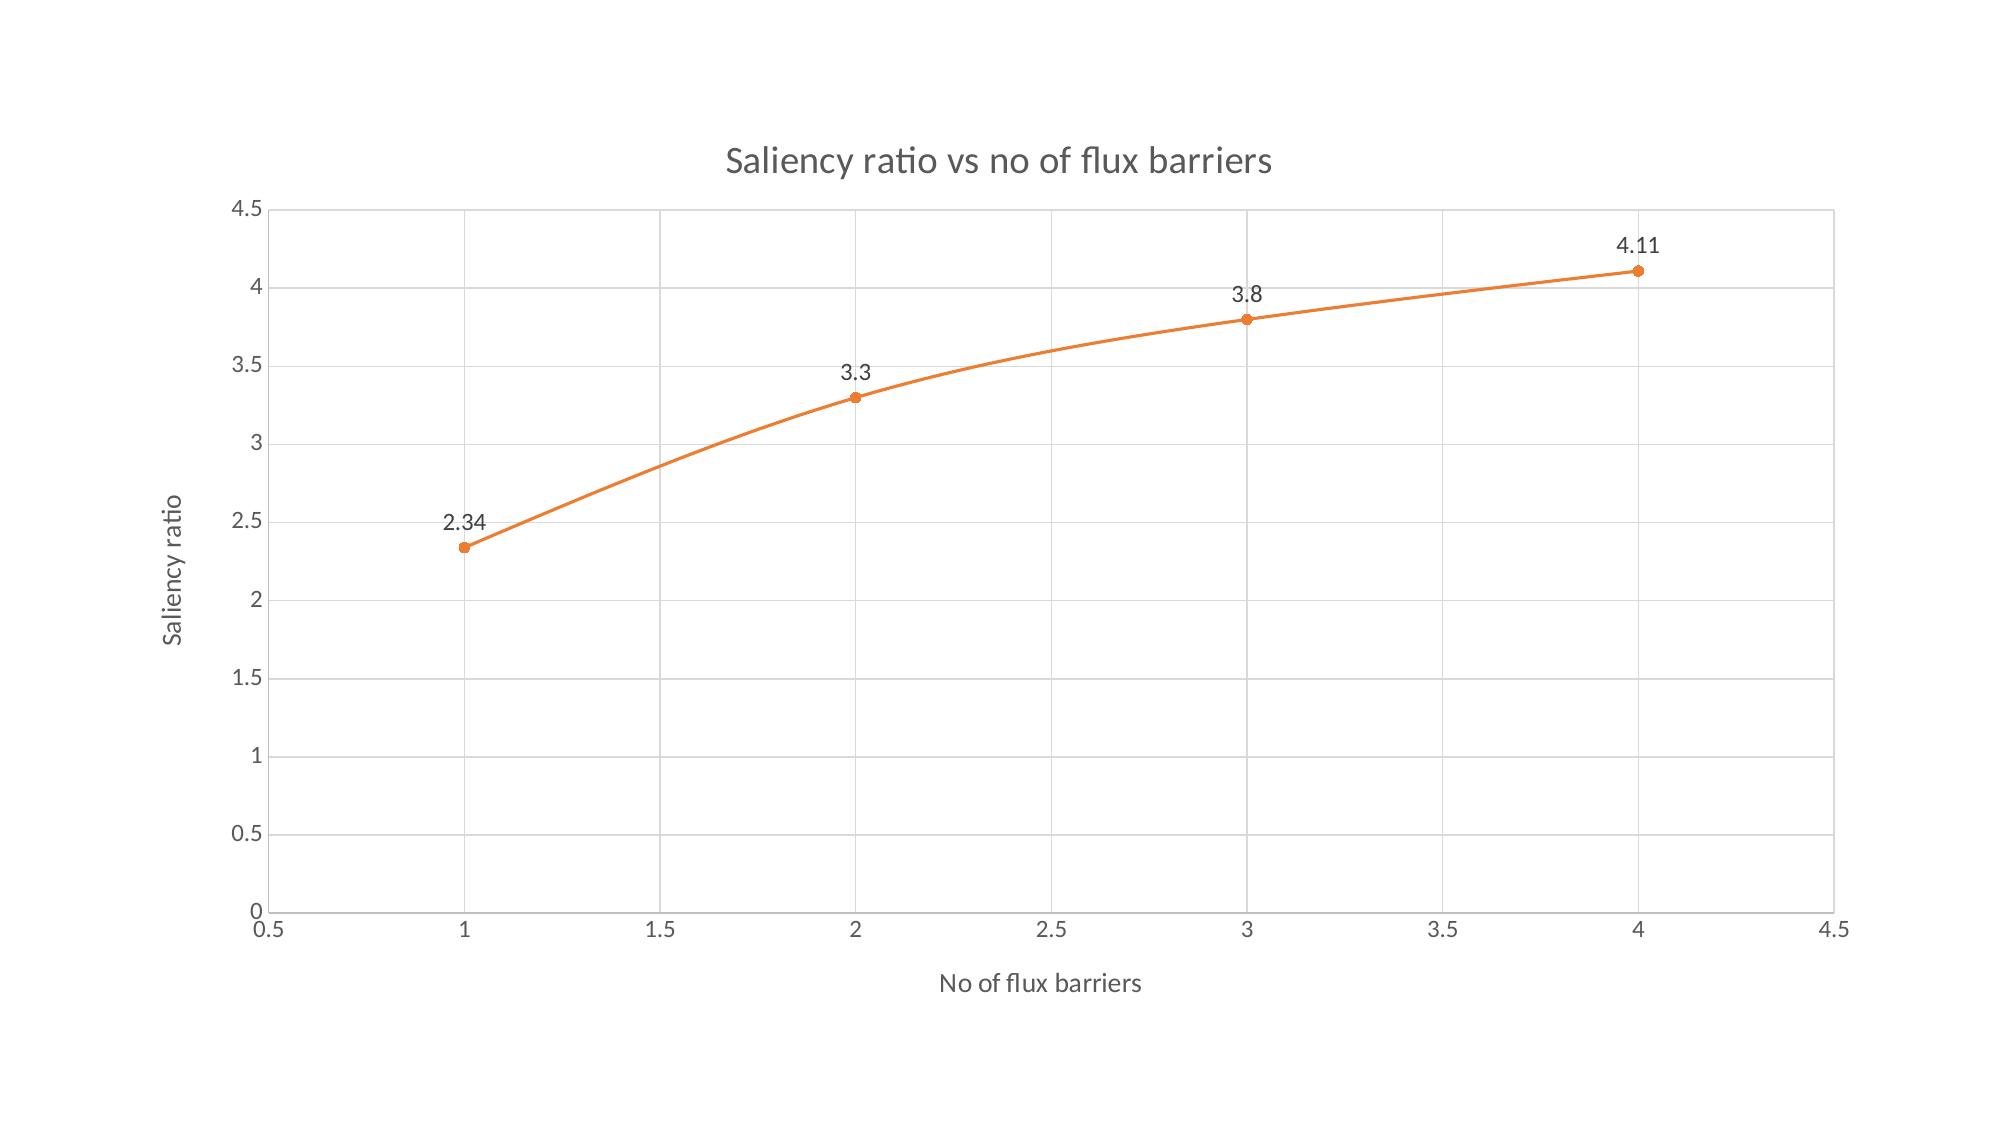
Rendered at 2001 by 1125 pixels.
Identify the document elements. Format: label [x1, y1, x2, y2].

chart [137, 105, 1863, 1014]
